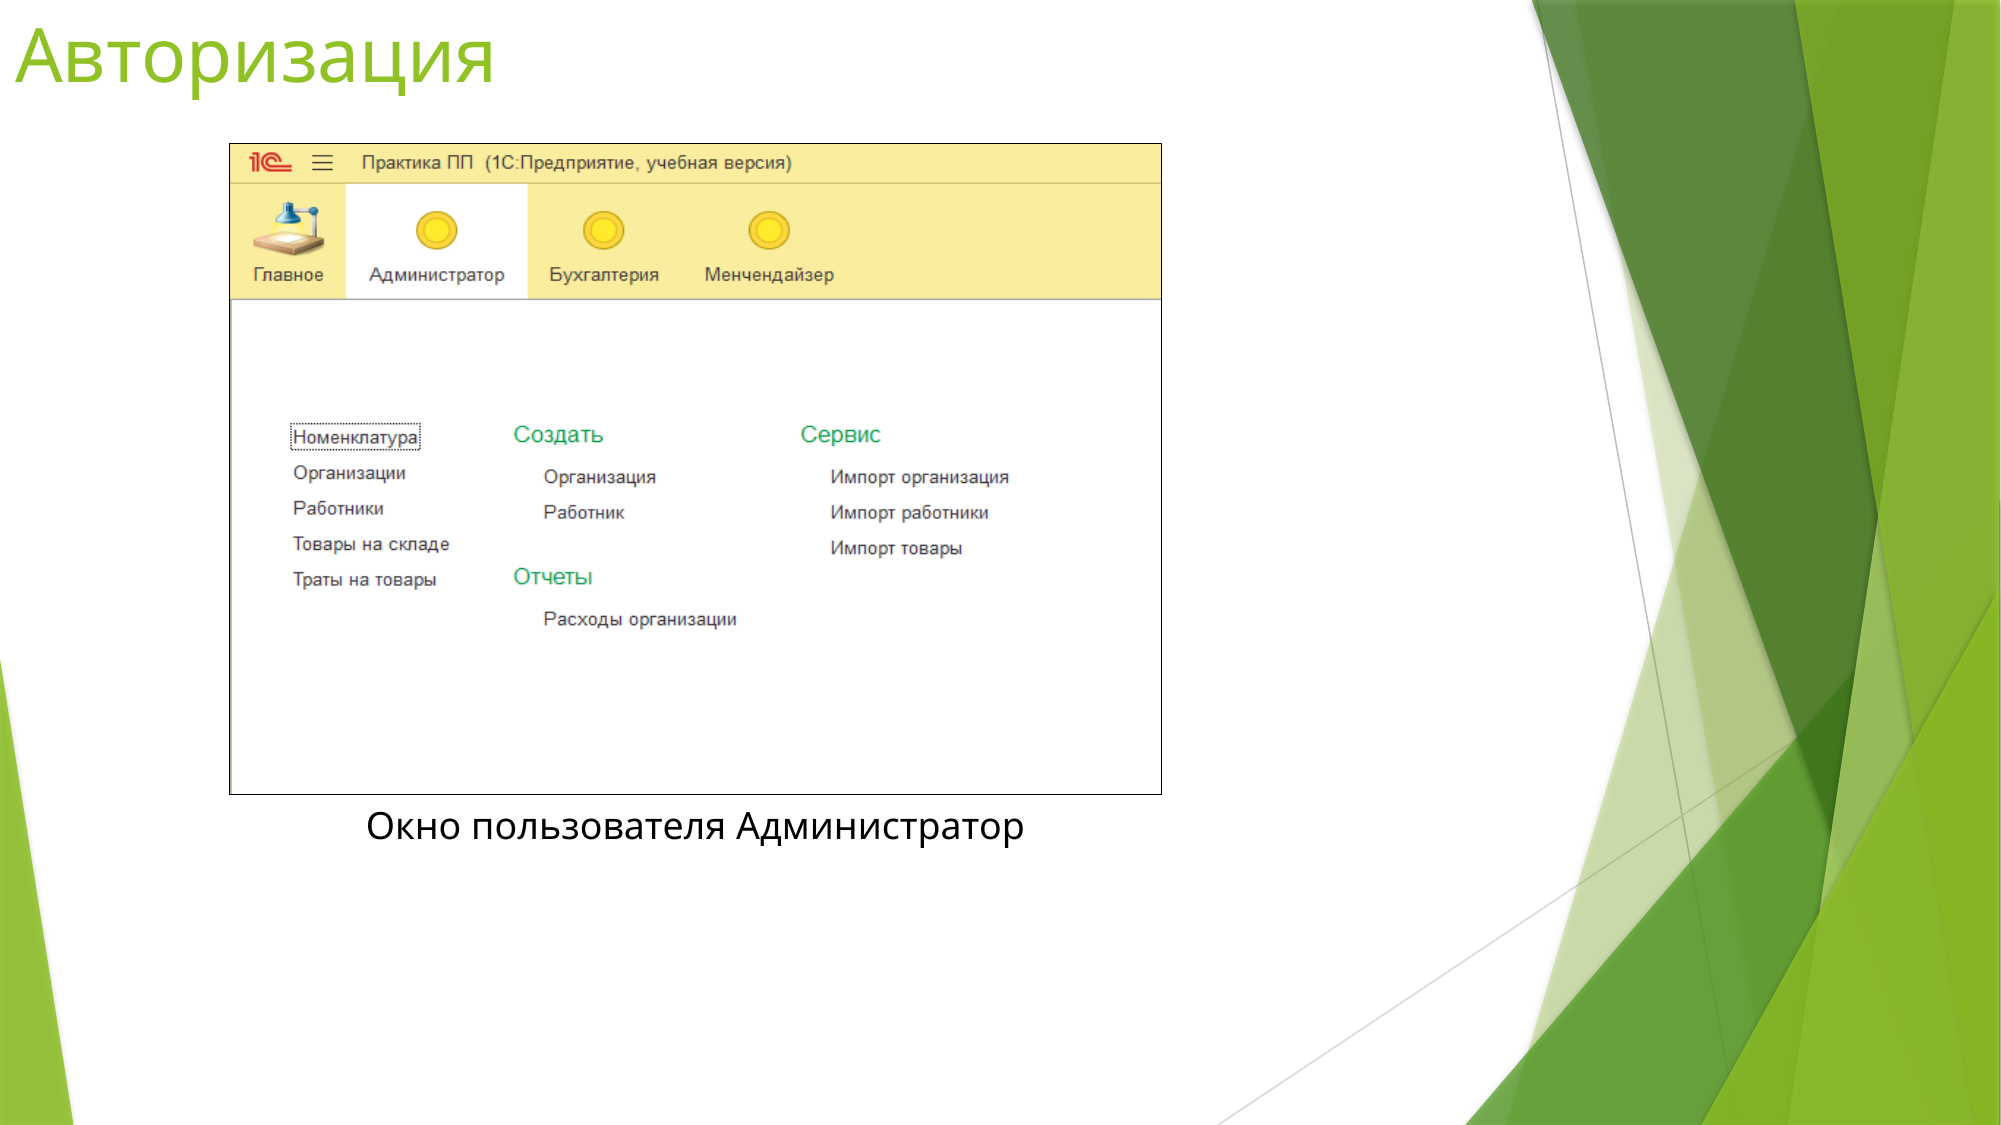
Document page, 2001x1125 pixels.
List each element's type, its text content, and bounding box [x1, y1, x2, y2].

text_box Окно пользователя Администратор [351, 804, 1041, 855]
picture [229, 142, 1162, 796]
title Авторизация [0, 0, 1411, 217]
